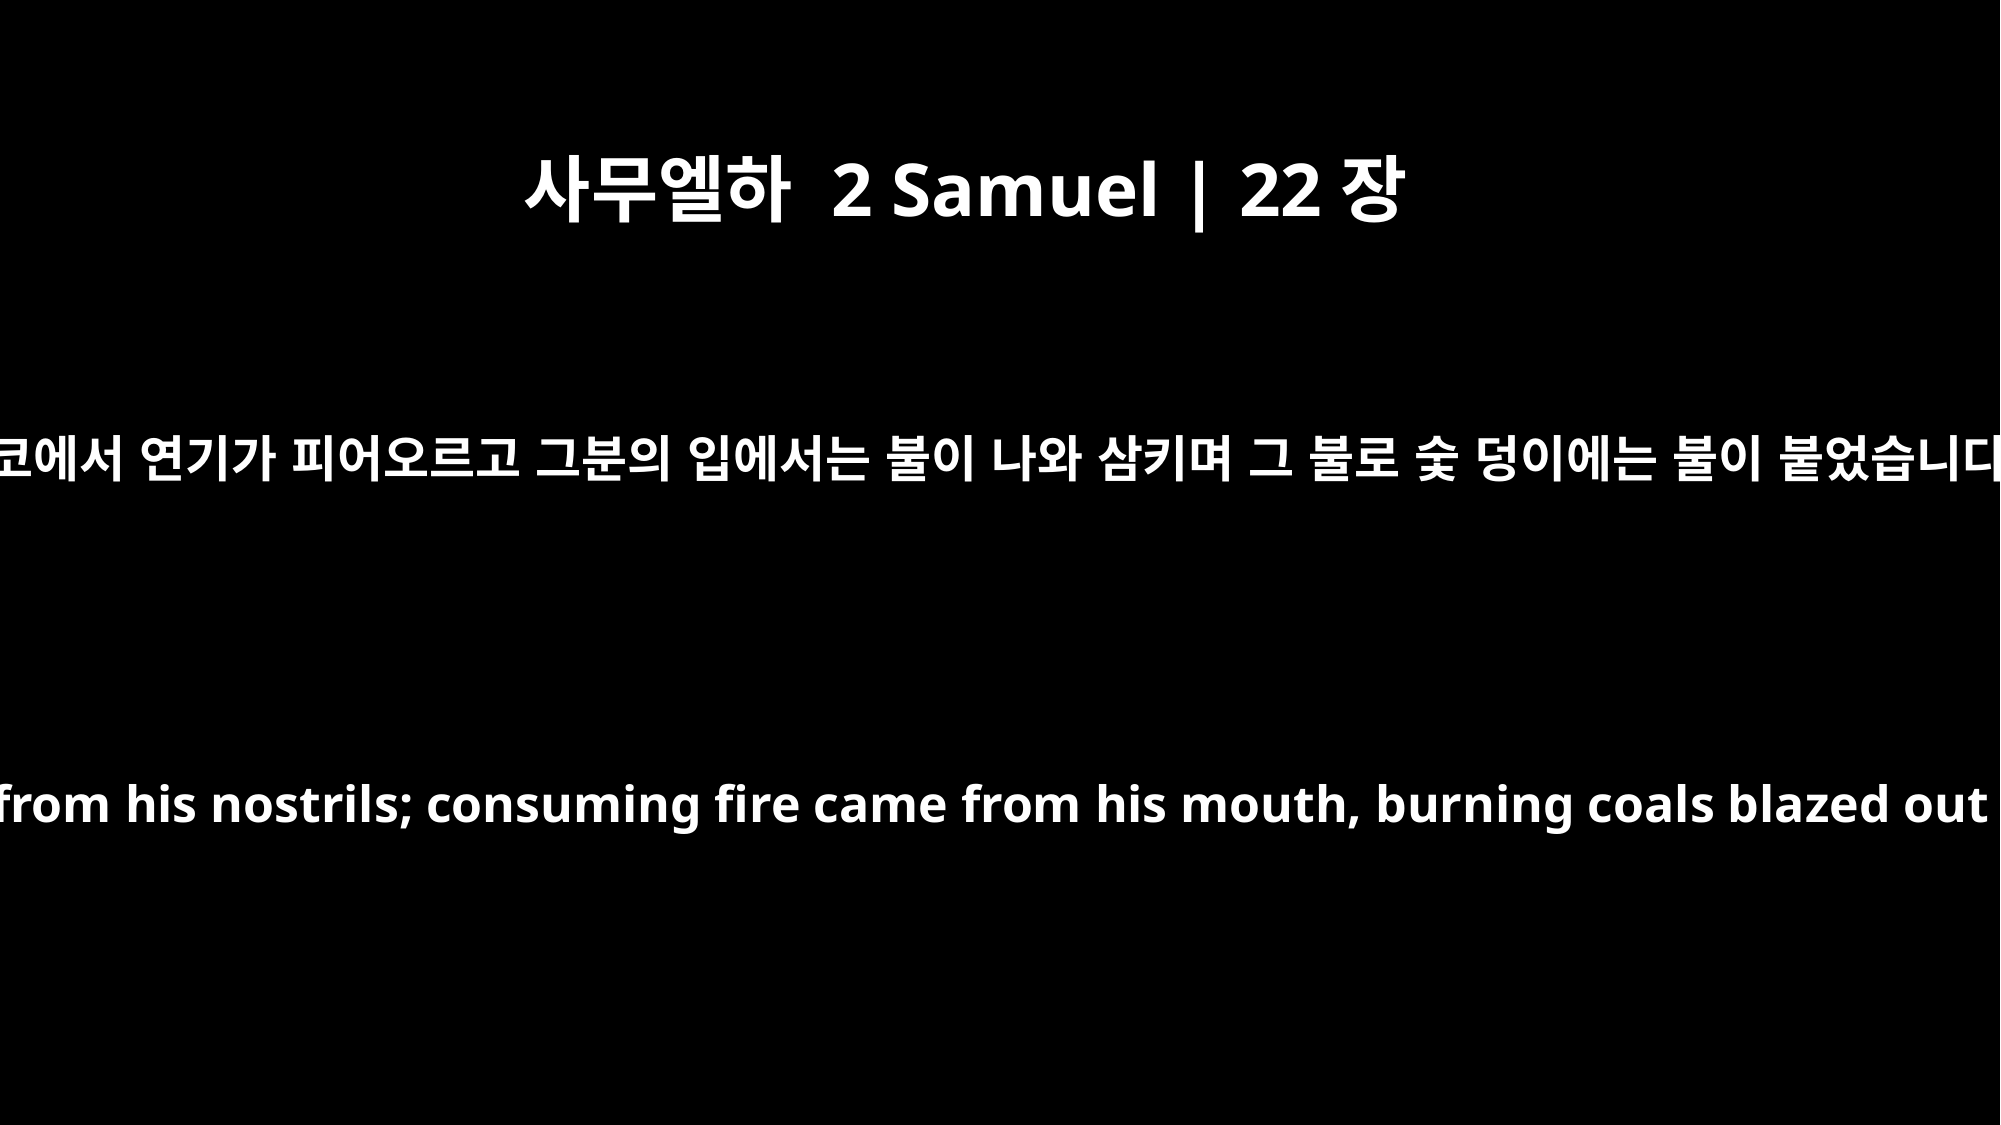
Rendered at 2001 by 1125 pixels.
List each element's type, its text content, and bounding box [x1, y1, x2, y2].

text_box Smoke rose from his nostrils; consuming fire came from his mouth, burning coals blazed out of it. [0, 764, 2000, 840]
text_box 9 주의 코에서 연기가 피어오르고 그분의 입에서는 불이 나와 삼키며 그 불로 숯 덩이에는 불이 붙었습니다. [0, 359, 2000, 495]
text_box 사무엘하 2 Samuel | 22장 [509, 136, 1423, 239]
